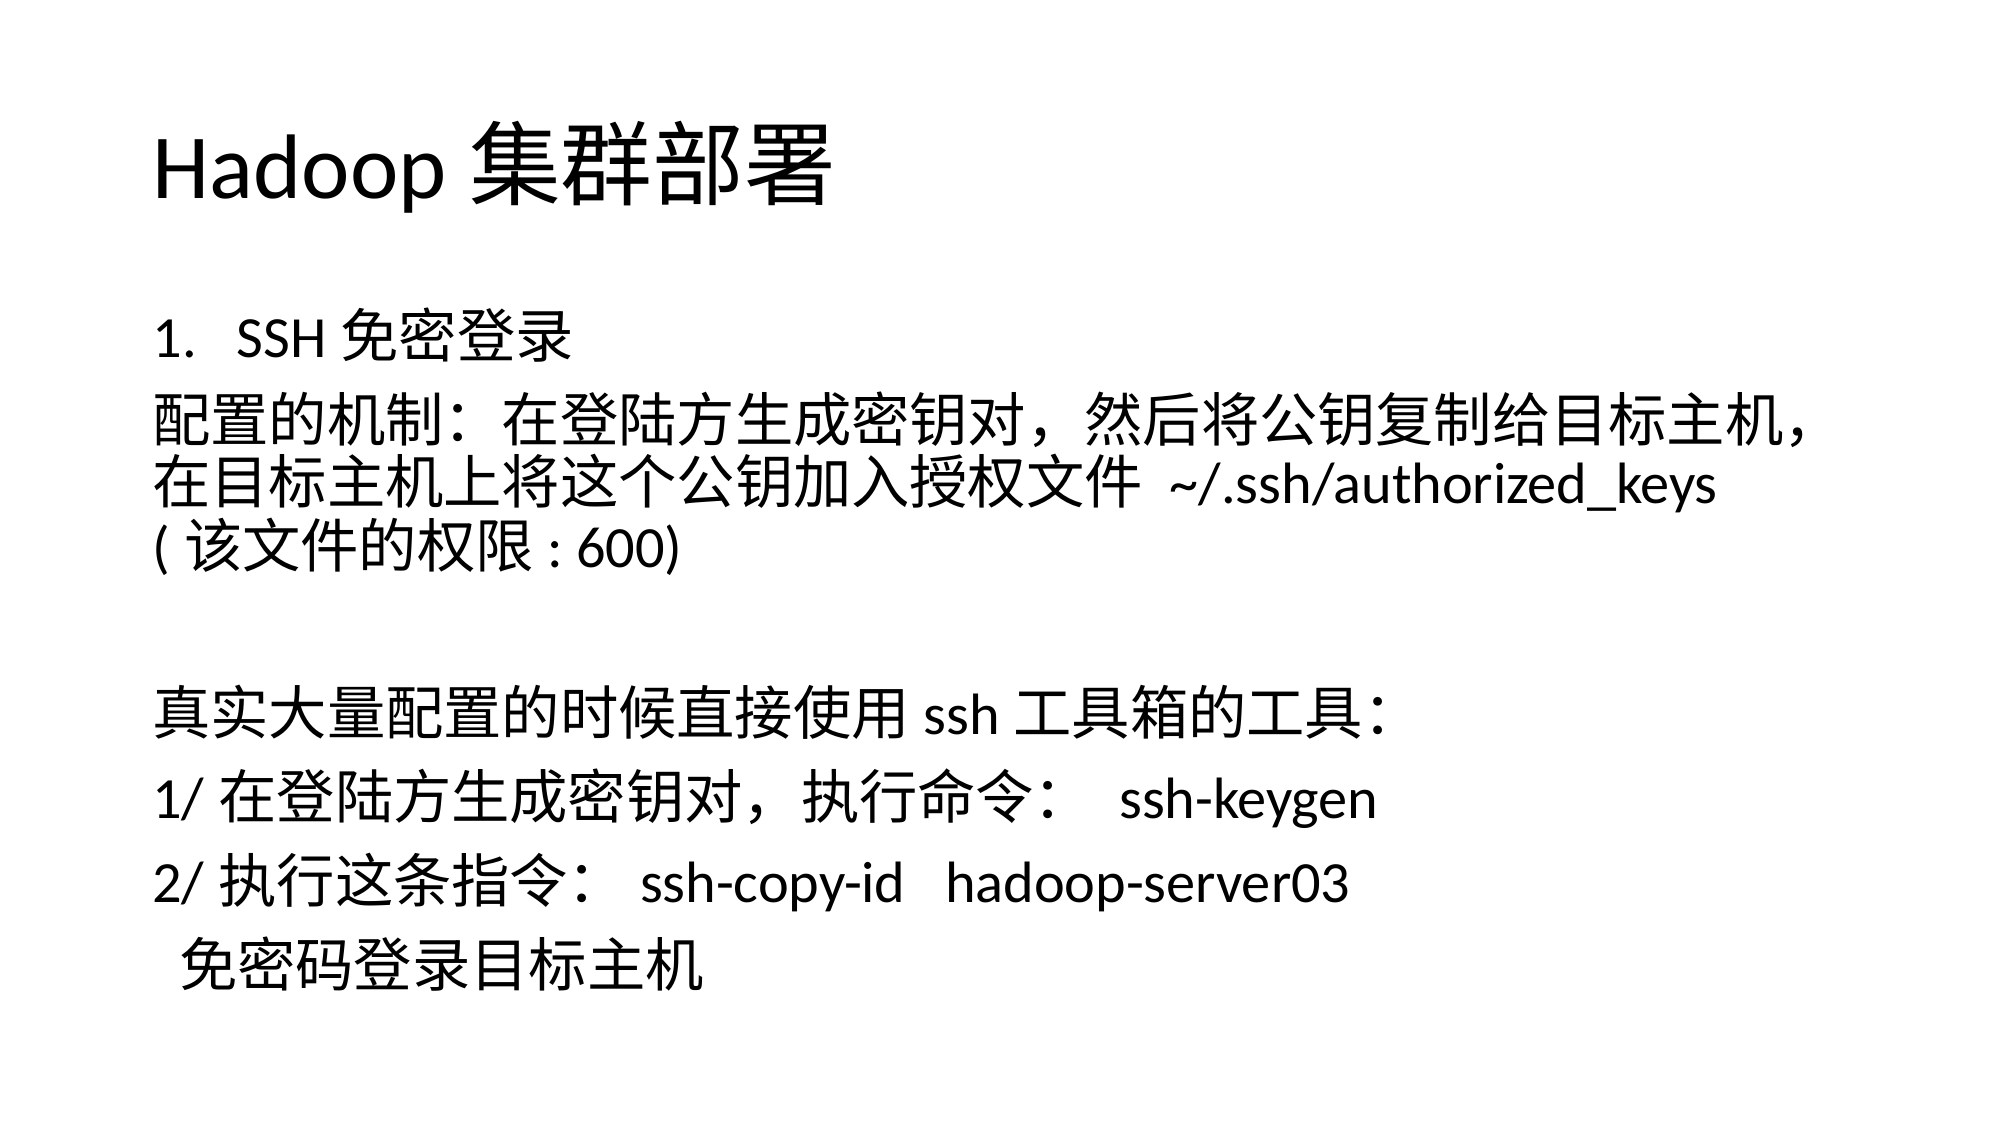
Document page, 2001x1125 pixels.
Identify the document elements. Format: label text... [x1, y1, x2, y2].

list SSH免密登录 配置的机制：在登陆方生成密钥对，然后将公钥复制给目标主机，在目标主机上将这个公钥加入授权文件 ~/.ssh/authorized_keys (该文件的权限: 600) 真实大量配置的时候直接使用ssh工具箱的工具： 1/在登陆方生成密钥对，执行命令： ssh-keygen 2/执行这条指令：ssh-copy-id hadoop-server03 免密码登录目标主机 [137, 299, 1863, 1014]
title Hadoop集群部署 [137, 59, 1863, 278]
